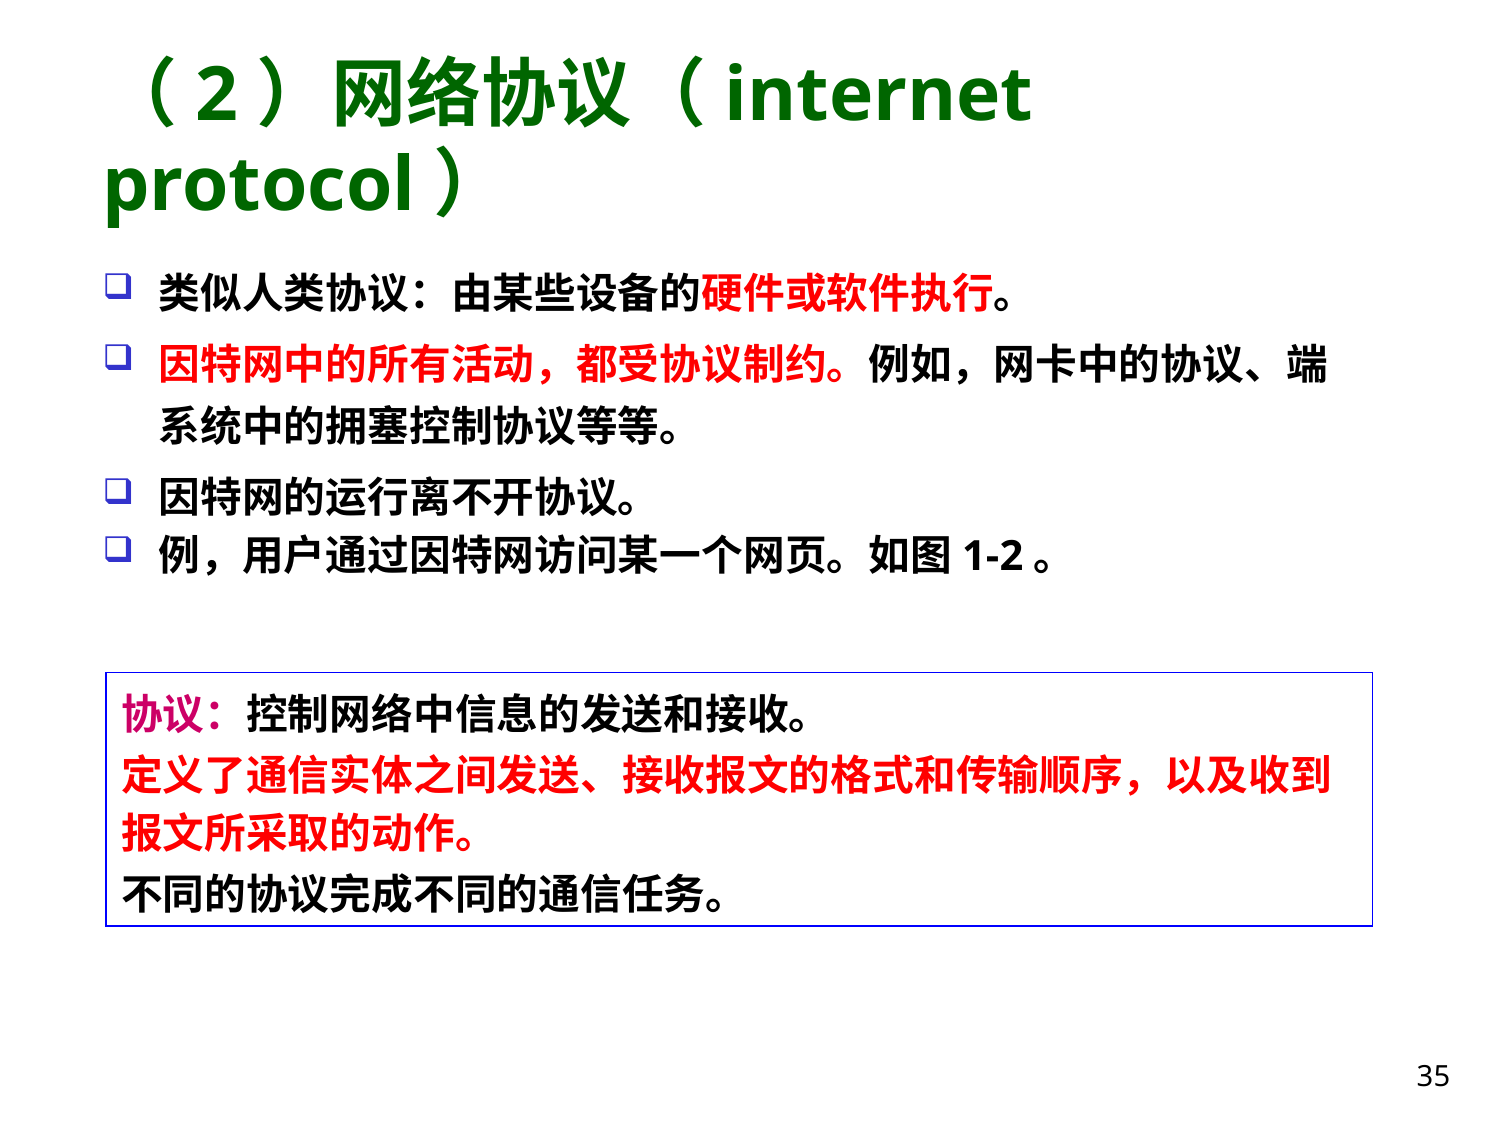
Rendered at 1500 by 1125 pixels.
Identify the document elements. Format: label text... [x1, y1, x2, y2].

list 类似人类协议：由某些设备的硬件或软件执行。 因特网中的所有活动，都受协议制约。例如，网卡中的协议、端系统中的拥塞控制协议等等。 因特网的运行离不开协议。 例，用户通过因特网访问某一个网页。如图1-2。 [87, 246, 1363, 673]
slide_number 35 [1362, 1050, 1466, 1125]
title （2）网络协议（internet protocol） [87, 67, 1466, 204]
text_box 协议：控制网络中信息的发送和接收。 定义了通信实体之间发送、接收报文的格式和传输顺序，以及收到报文所采取的动作。 不同的协议完成不同的通信任务。 [106, 672, 1373, 926]
